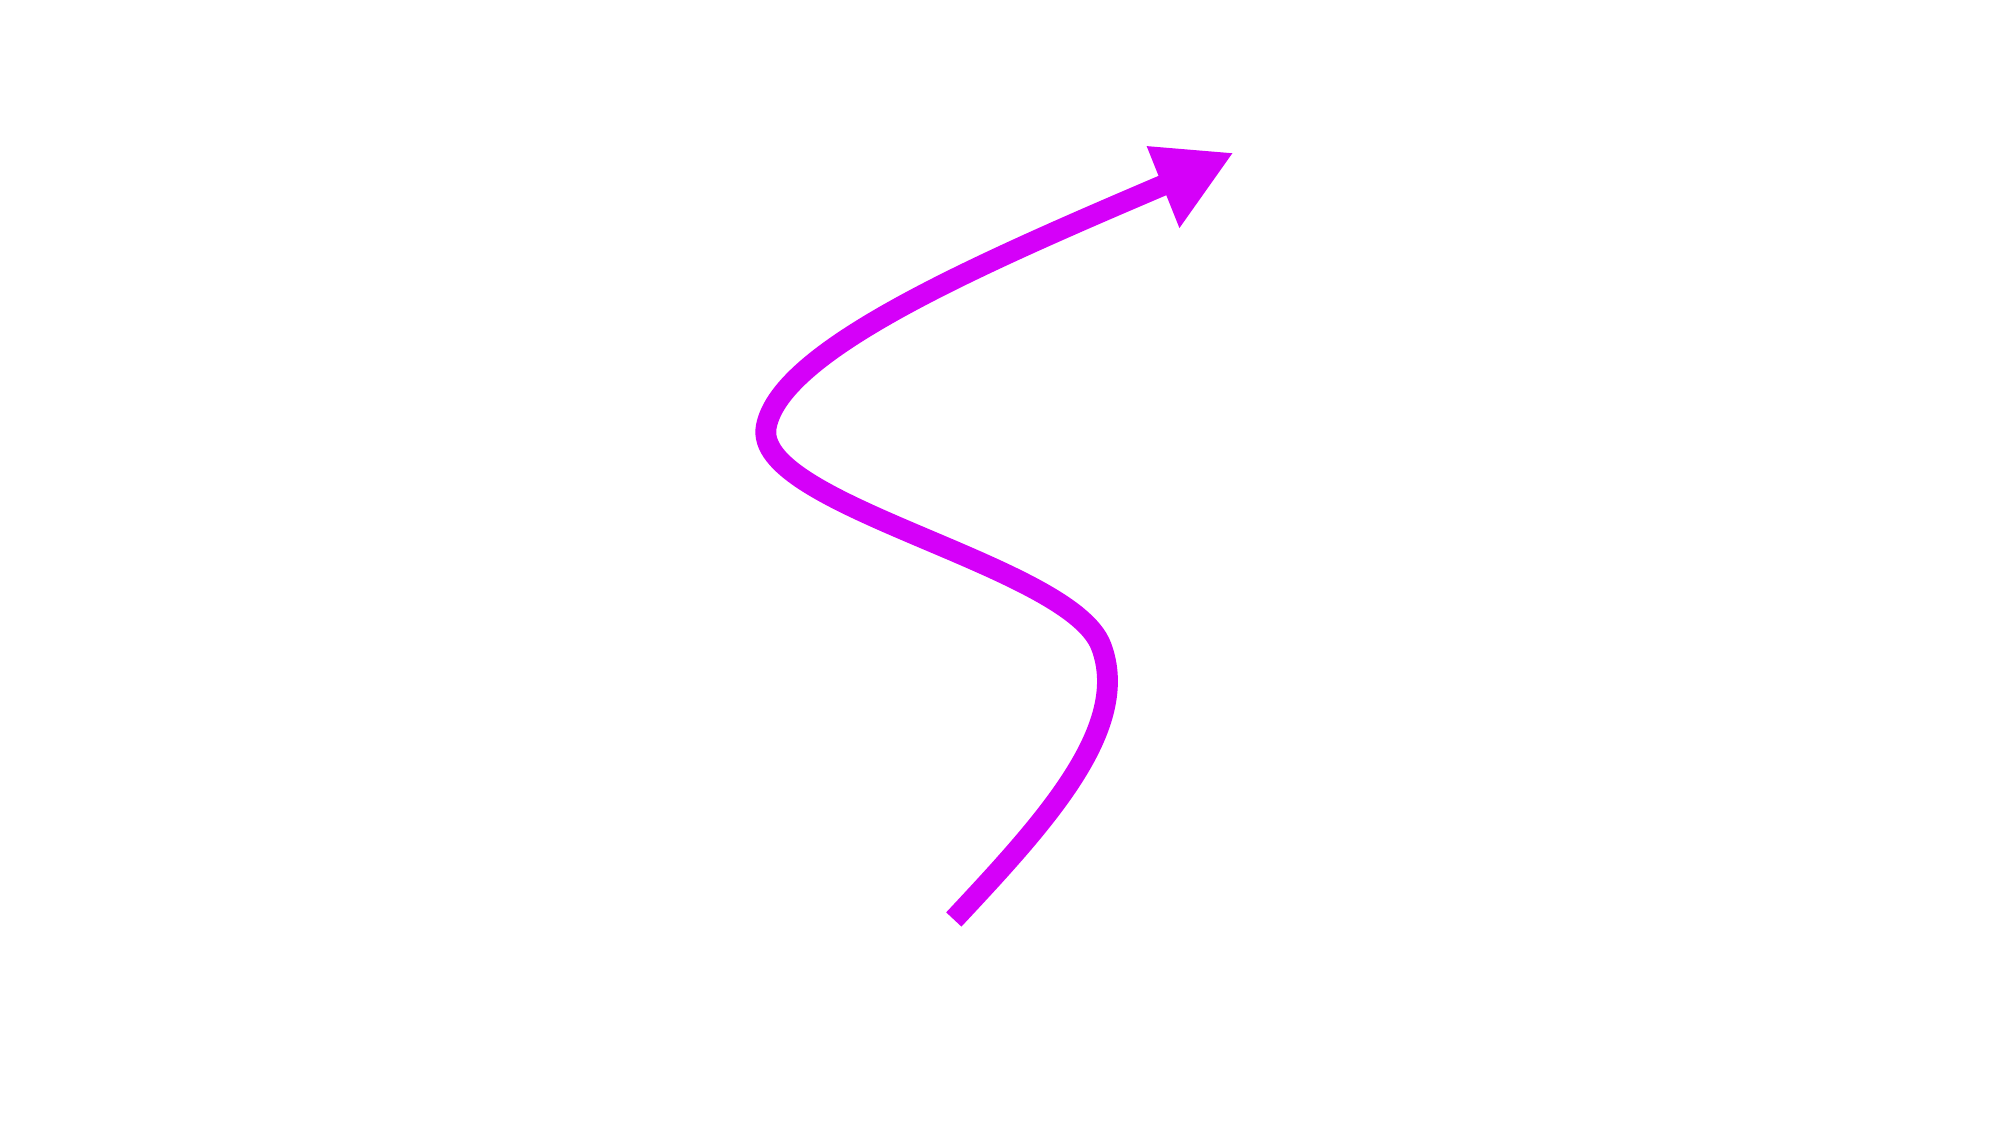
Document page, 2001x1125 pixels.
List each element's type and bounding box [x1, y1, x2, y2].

text_box [793, 130, 1262, 900]
